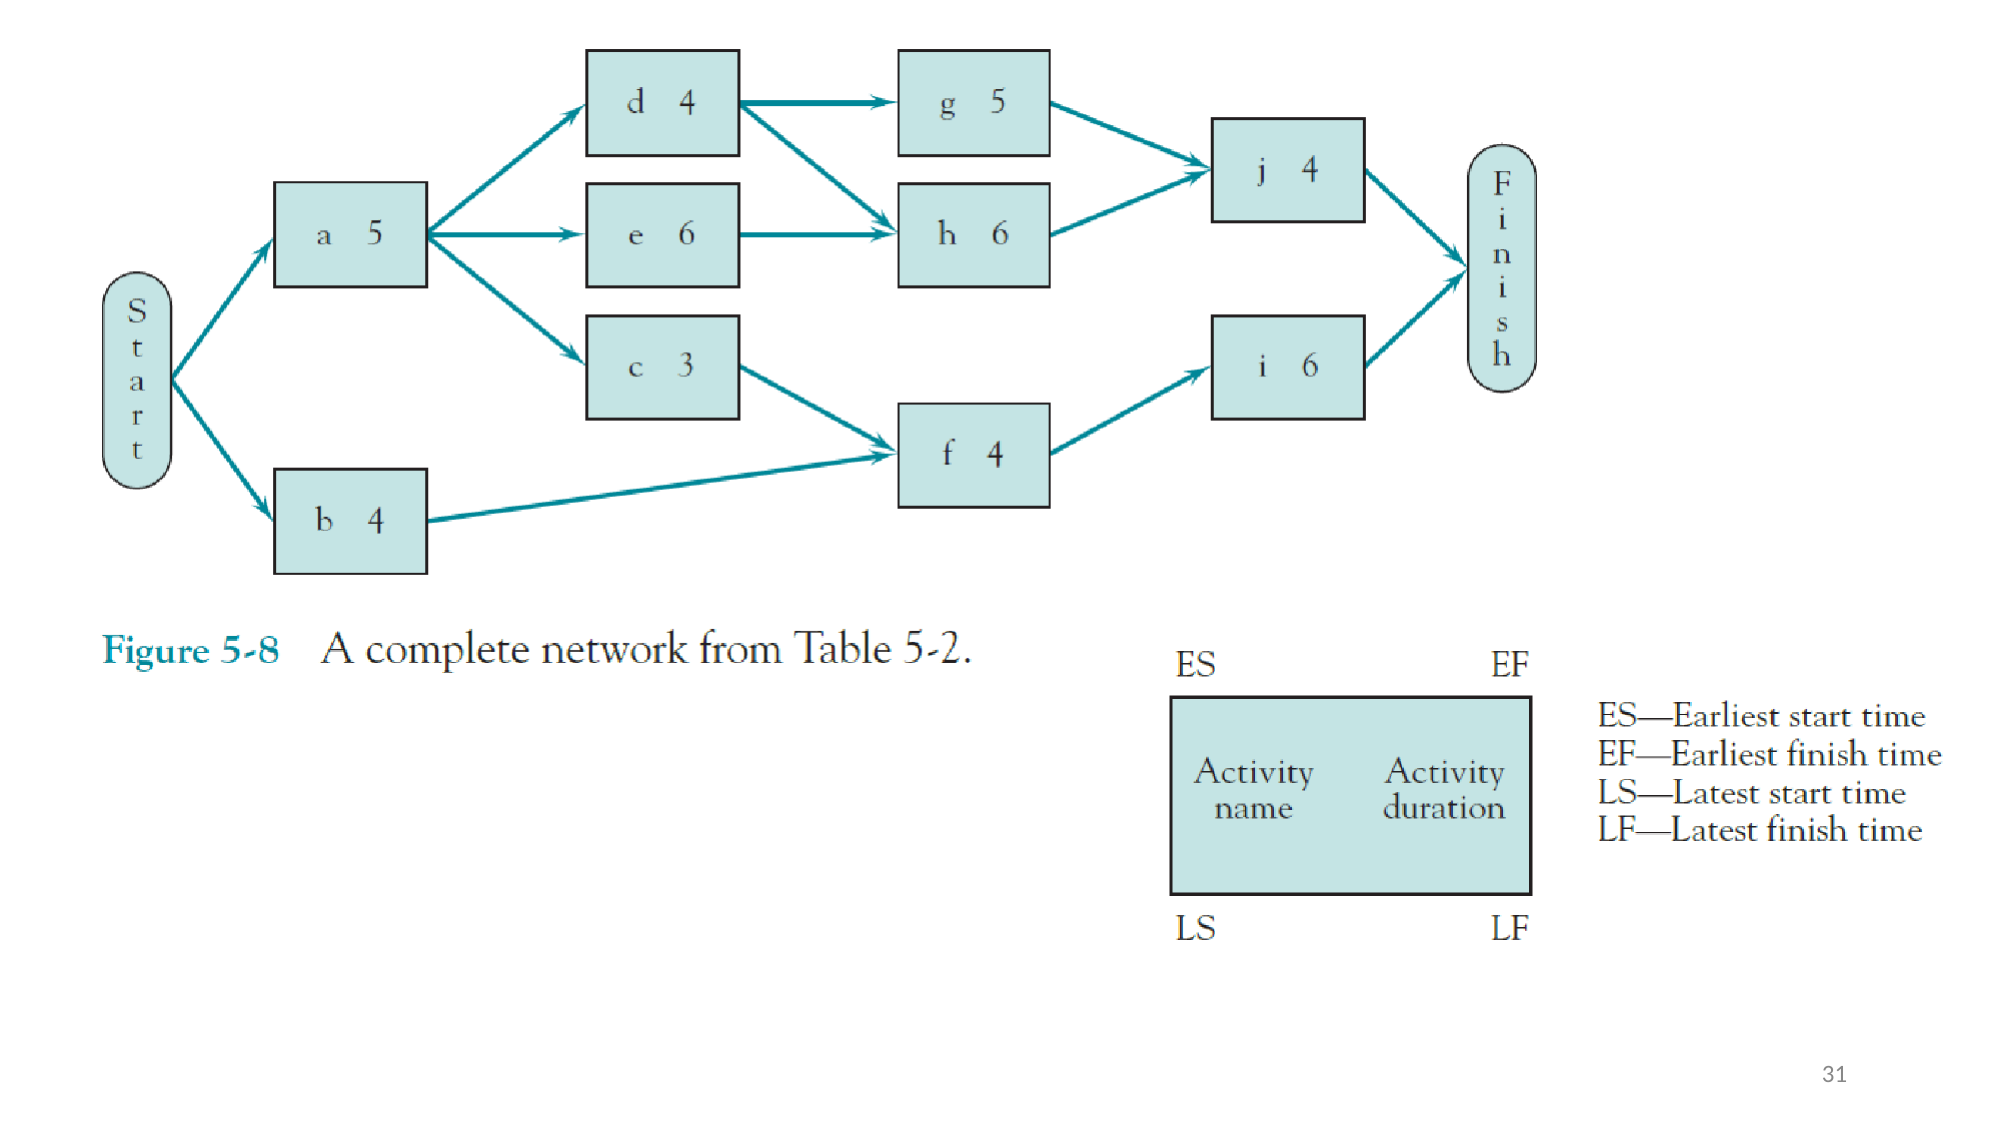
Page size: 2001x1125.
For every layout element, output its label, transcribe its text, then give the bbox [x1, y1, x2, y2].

picture [52, 22, 1948, 957]
slide_number ‹#› [1412, 1042, 1863, 1103]
